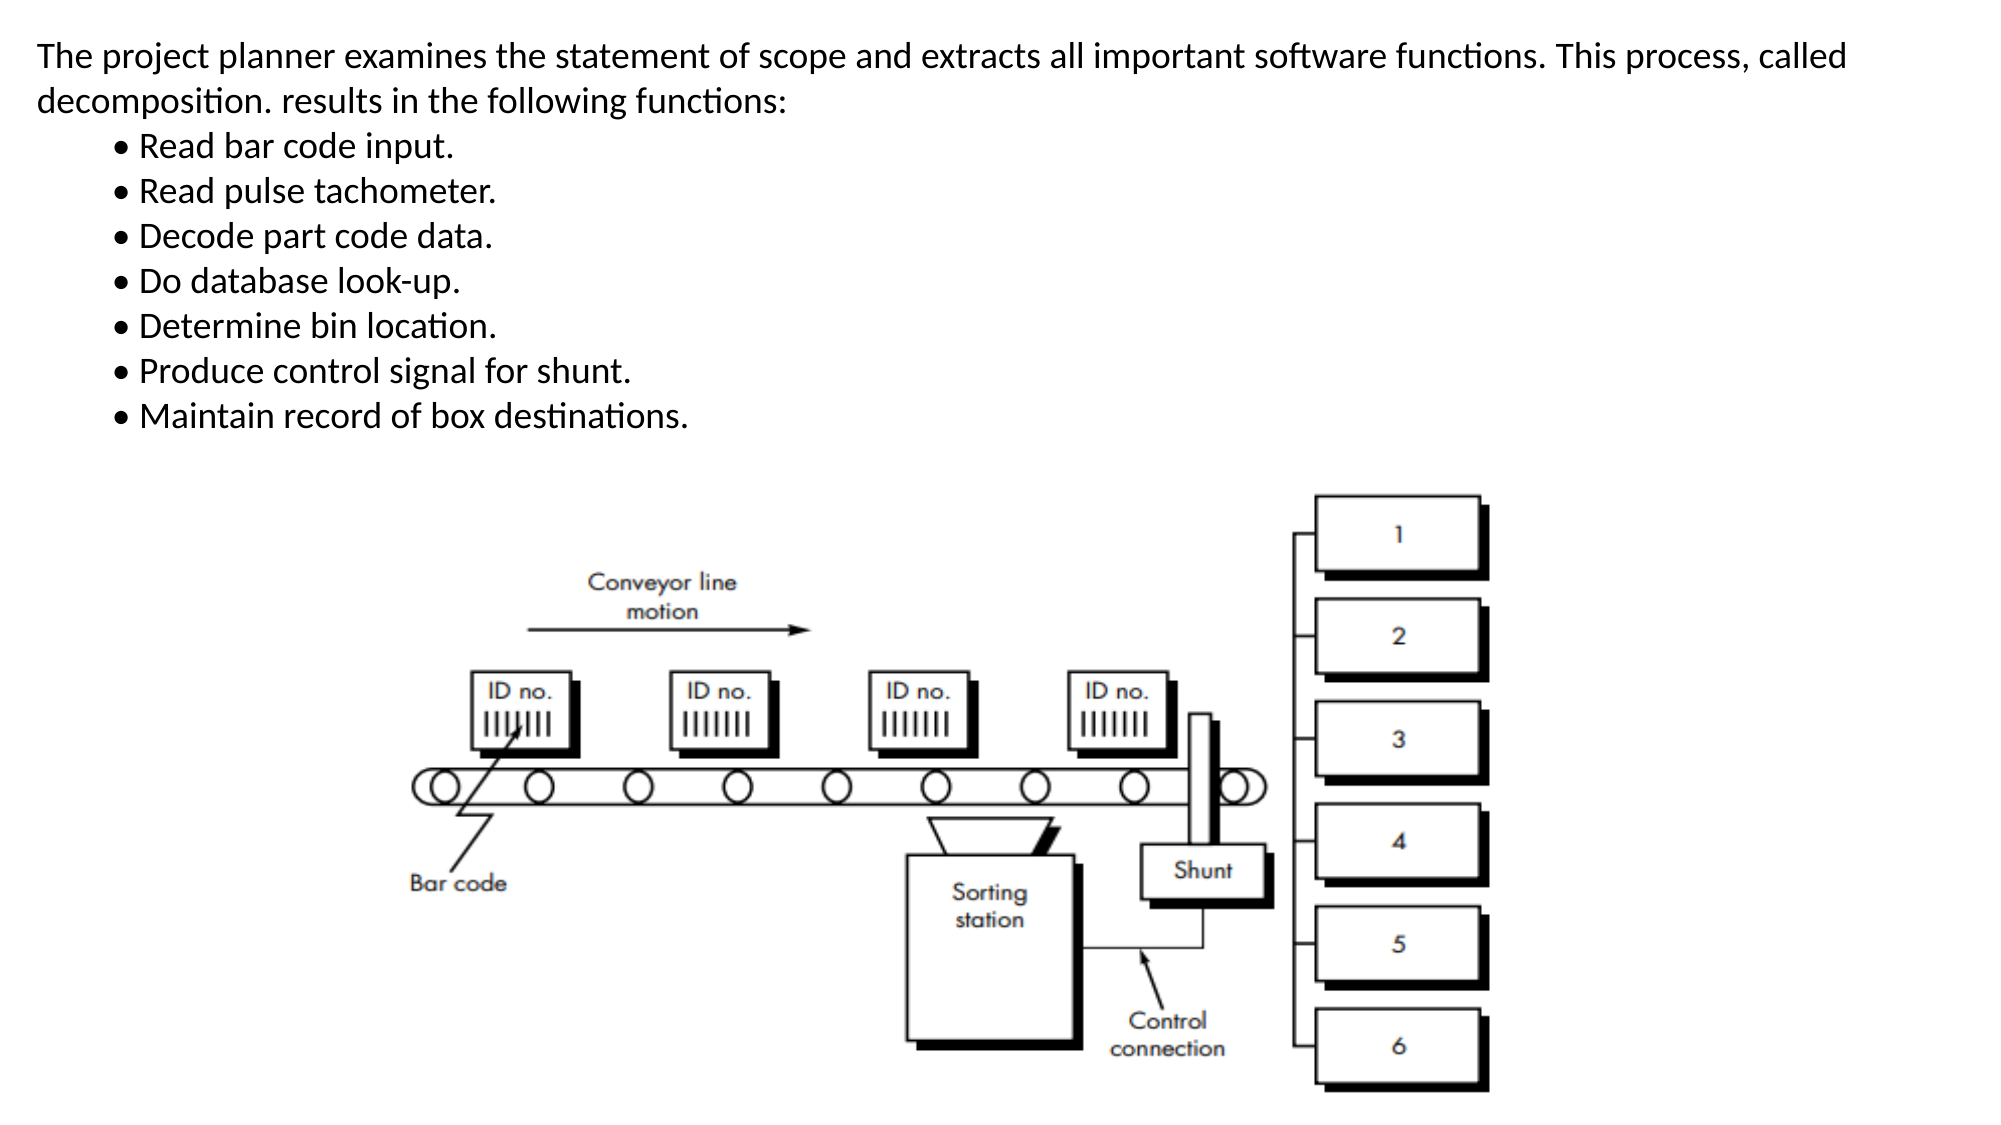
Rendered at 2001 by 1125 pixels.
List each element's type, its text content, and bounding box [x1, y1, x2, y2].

text_box The project planner examines the statement of scope and extracts all important software functions. This process, called decomposition. results in the following functions: • Read bar code input. • Read pulse tachometer. • Decode part code data. • Do database look-up. • Determine bin location. • Produce control signal for shunt. • Maintain record of box destinations. [22, 23, 1959, 444]
picture [376, 487, 1496, 1098]
